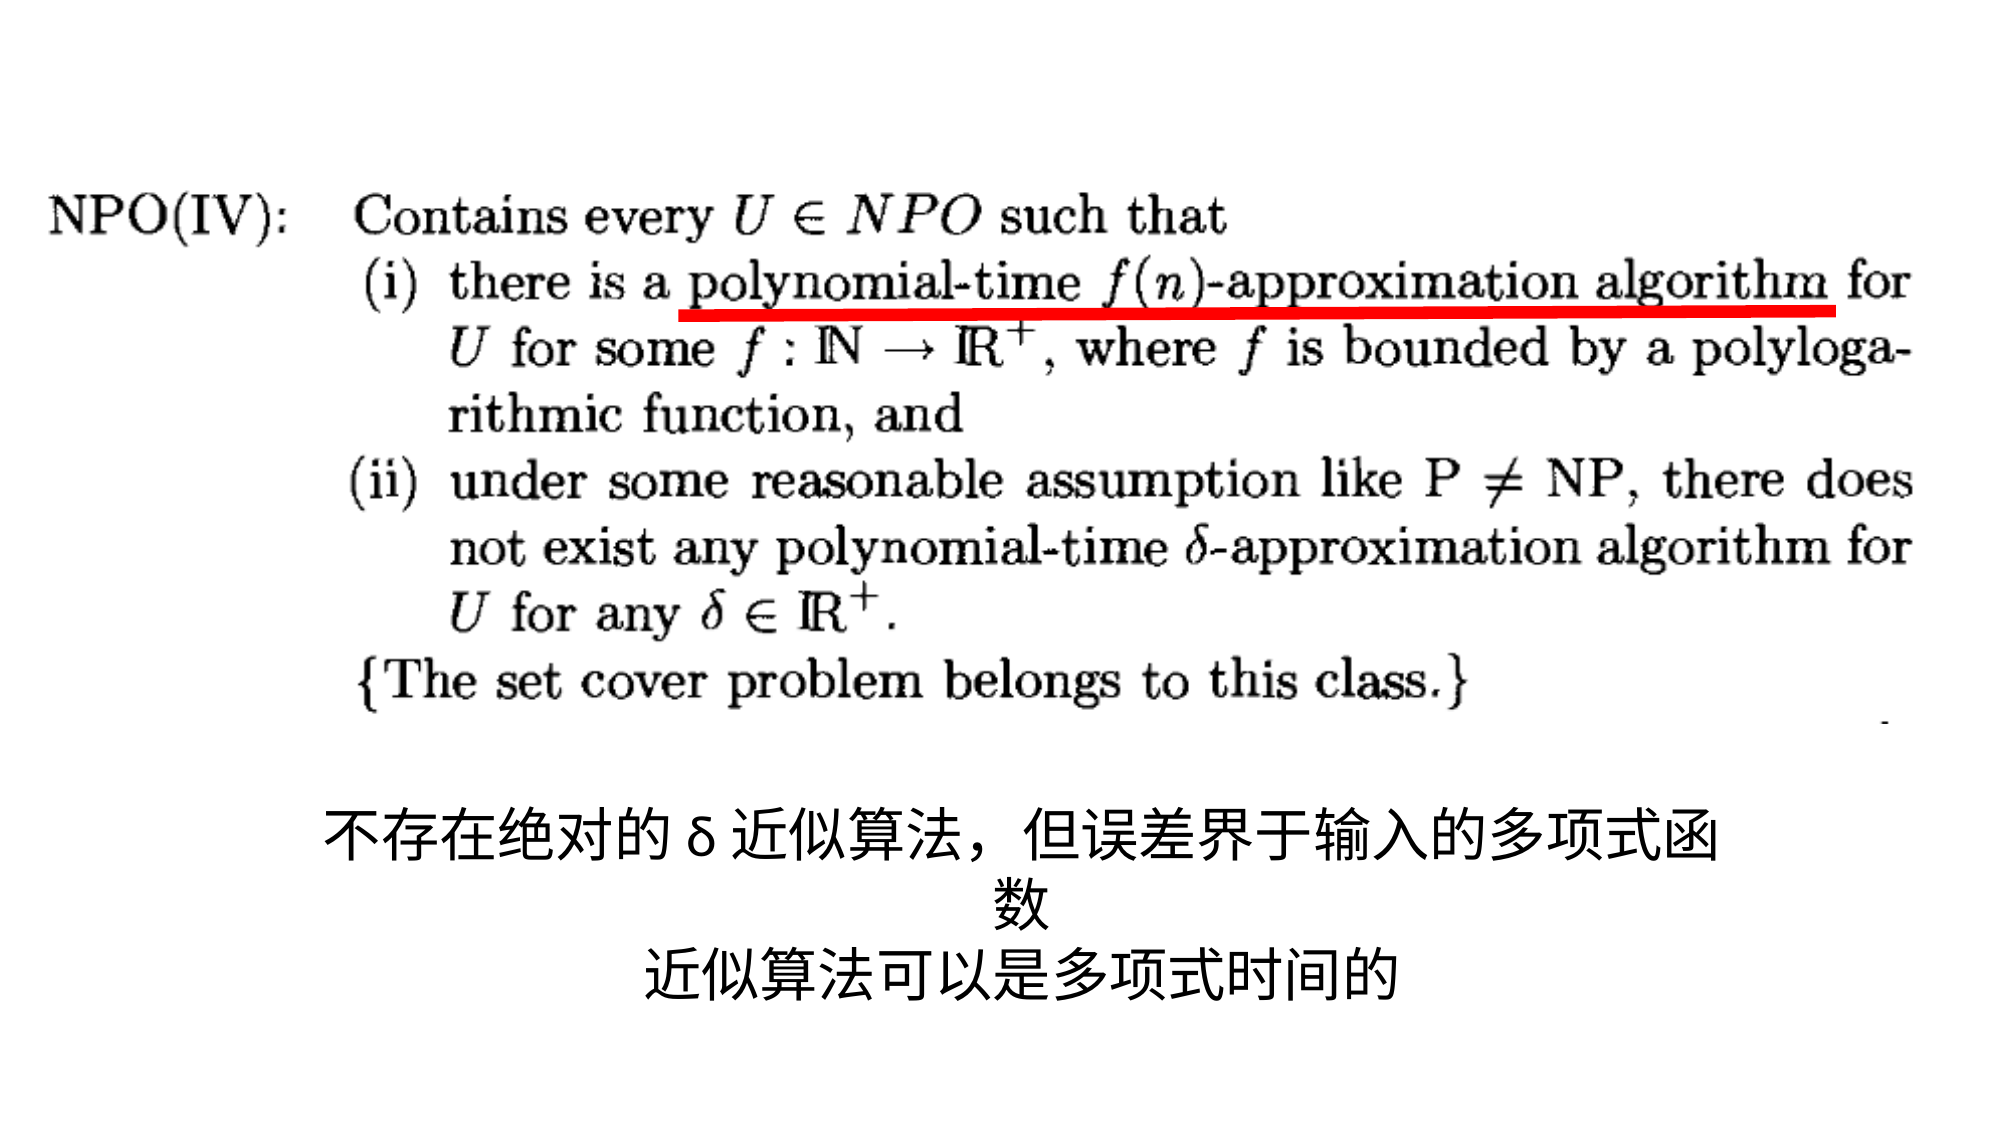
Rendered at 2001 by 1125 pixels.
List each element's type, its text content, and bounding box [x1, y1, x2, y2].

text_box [678, 311, 1836, 316]
text_box 不存在绝对的δ近似算法，但误差界于输入的多项式函数 近似算法可以是多项式时间的 [279, 790, 1764, 1015]
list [35, 181, 1979, 724]
